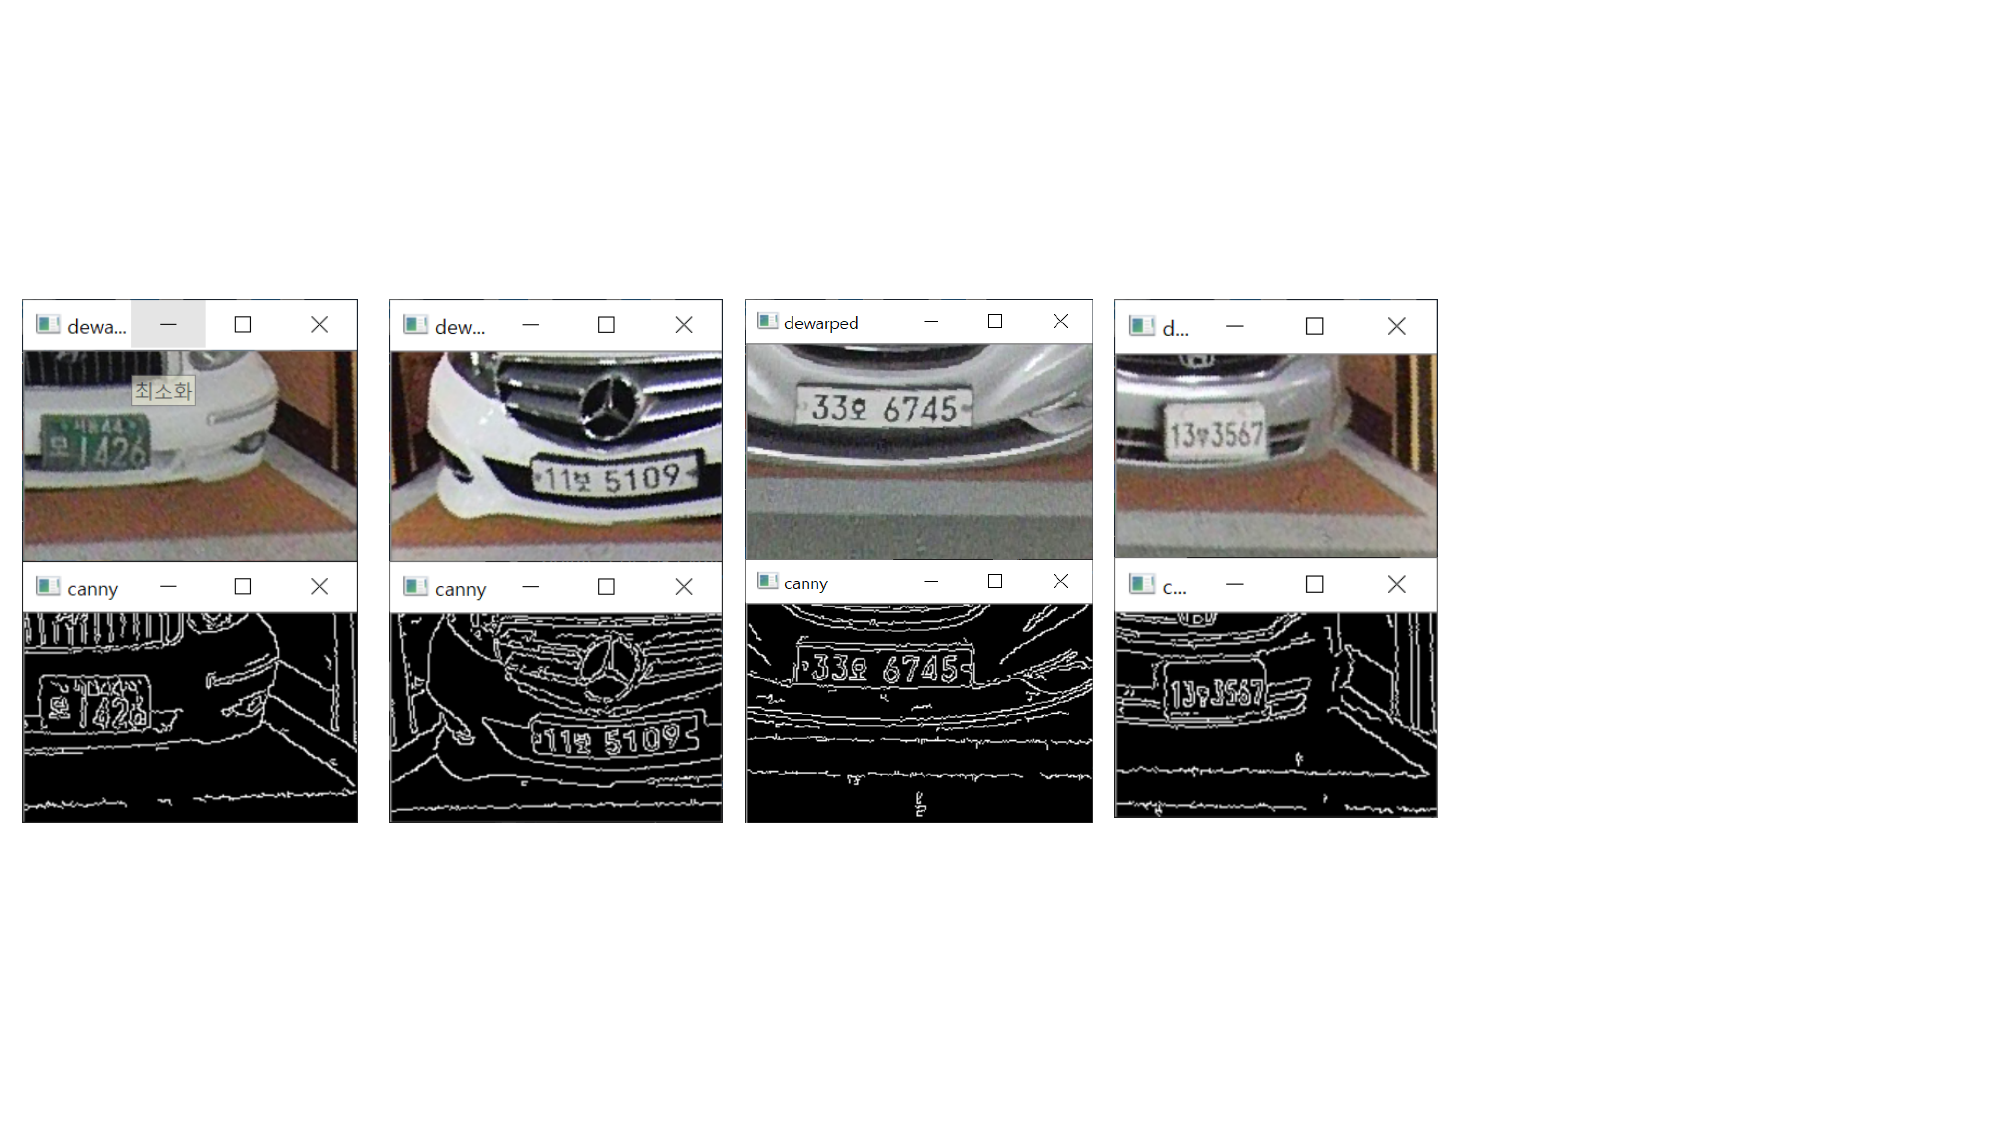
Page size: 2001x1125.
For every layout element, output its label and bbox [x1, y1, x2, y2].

picture [1114, 299, 1438, 818]
picture [745, 299, 1093, 823]
picture [389, 561, 723, 823]
picture [22, 299, 358, 823]
list [389, 299, 723, 561]
